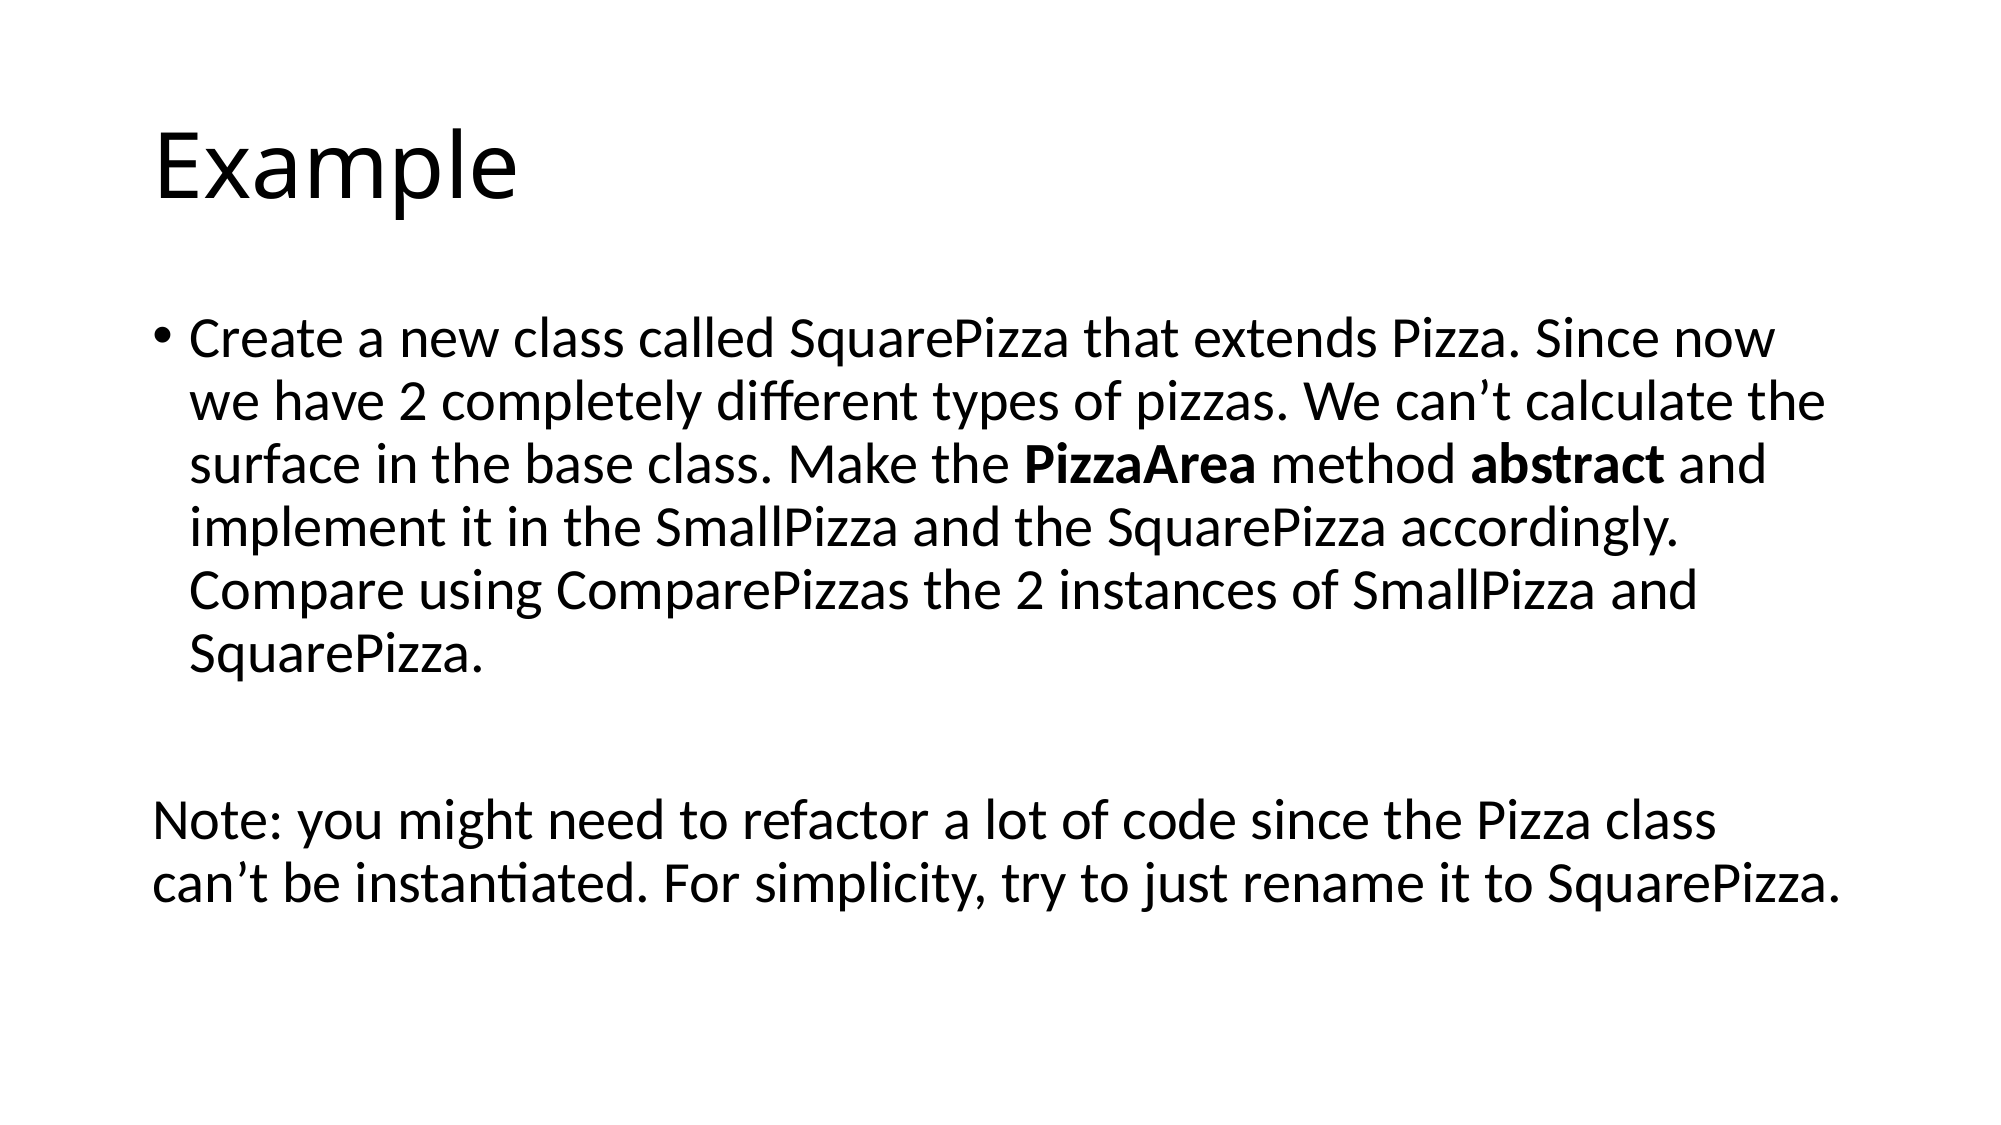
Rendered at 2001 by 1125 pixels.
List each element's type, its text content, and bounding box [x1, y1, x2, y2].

list Create a new class called SquarePizza that extends Pizza. Since now we have 2 completely different types of pizzas. We can’t calculate the surface in the base class. Make the PizzaArea method abstract and implement it in the SmallPizza and the SquarePizza accordingly. Compare using ComparePizzas the 2 instances of SmallPizza and SquarePizza. Note: you might need to refactor a lot of code since the Pizza class can’t be instantiated. For simplicity, try to just rename it to SquarePizza. [137, 299, 1863, 1014]
title Example [137, 59, 1863, 278]
